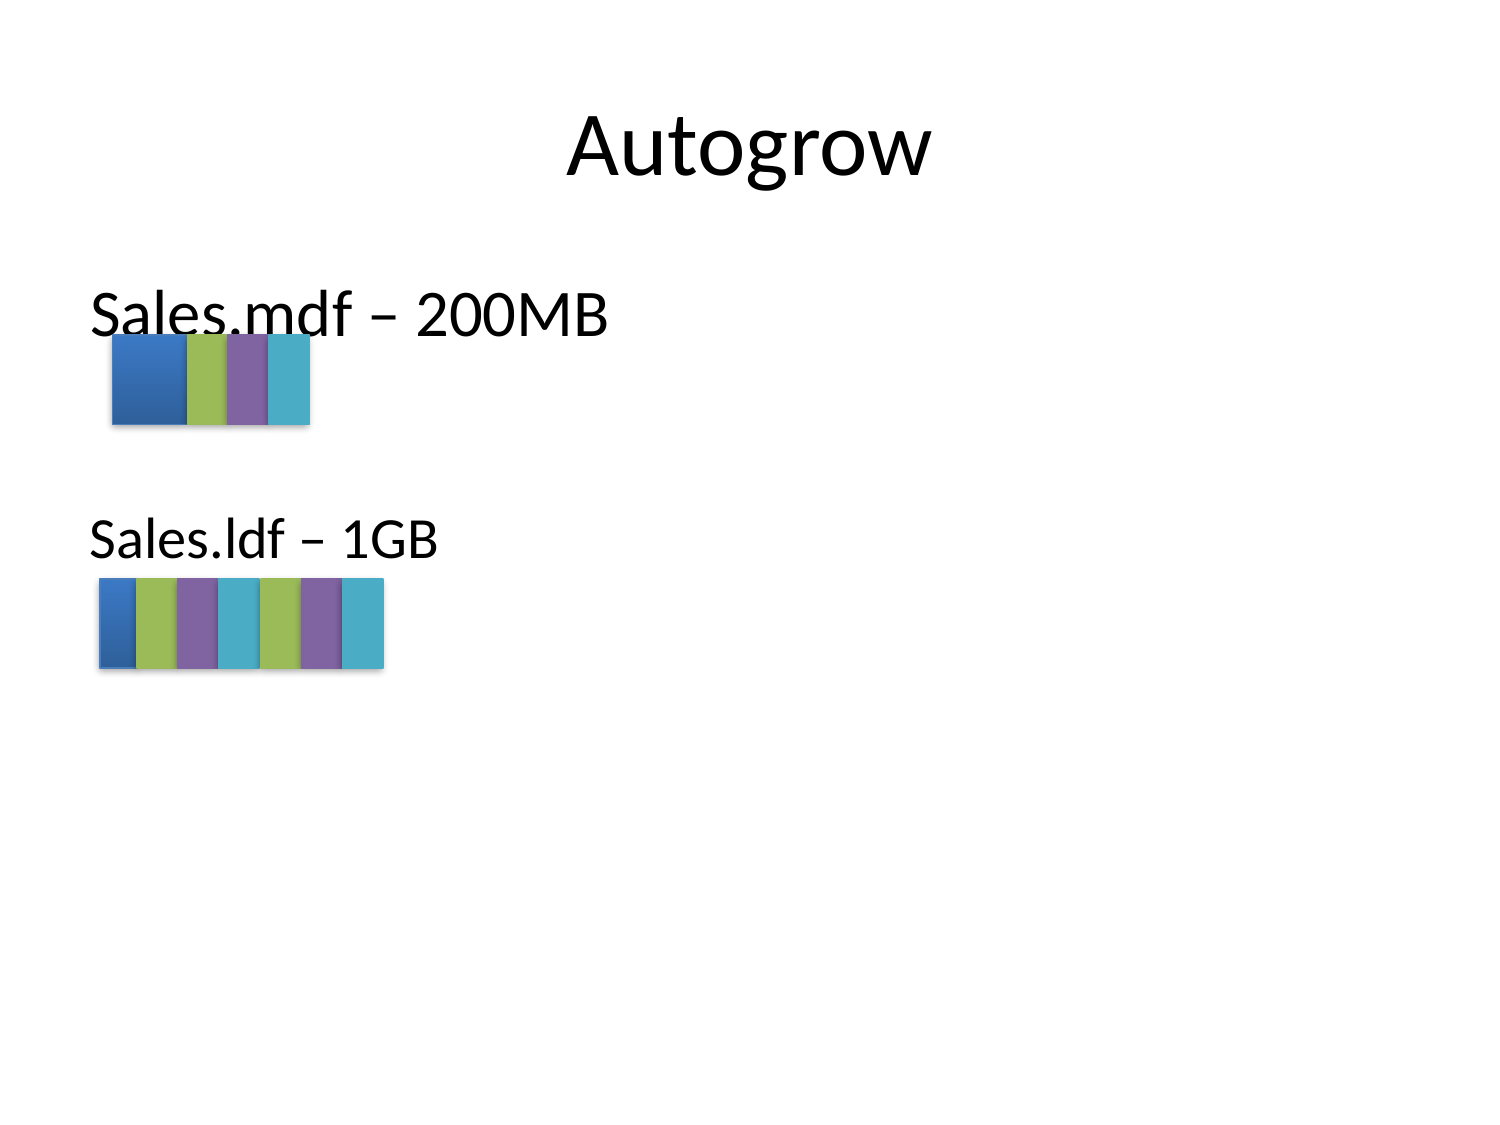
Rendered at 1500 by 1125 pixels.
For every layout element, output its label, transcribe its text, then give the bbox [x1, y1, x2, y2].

text_box [227, 334, 267, 425]
text_box [112, 334, 186, 425]
text_box [301, 578, 340, 669]
text_box [136, 578, 176, 669]
text_box [342, 578, 384, 669]
text_box [218, 578, 259, 669]
text_box [99, 578, 135, 669]
title Autogrow [75, 45, 1425, 233]
text_box [187, 334, 226, 425]
text_box Sales.ldf – 1GB [74, 493, 1425, 578]
text_box [260, 578, 300, 669]
list Sales.mdf – 200MB [75, 262, 1317, 425]
text_box [268, 334, 310, 425]
text_box [177, 578, 217, 669]
